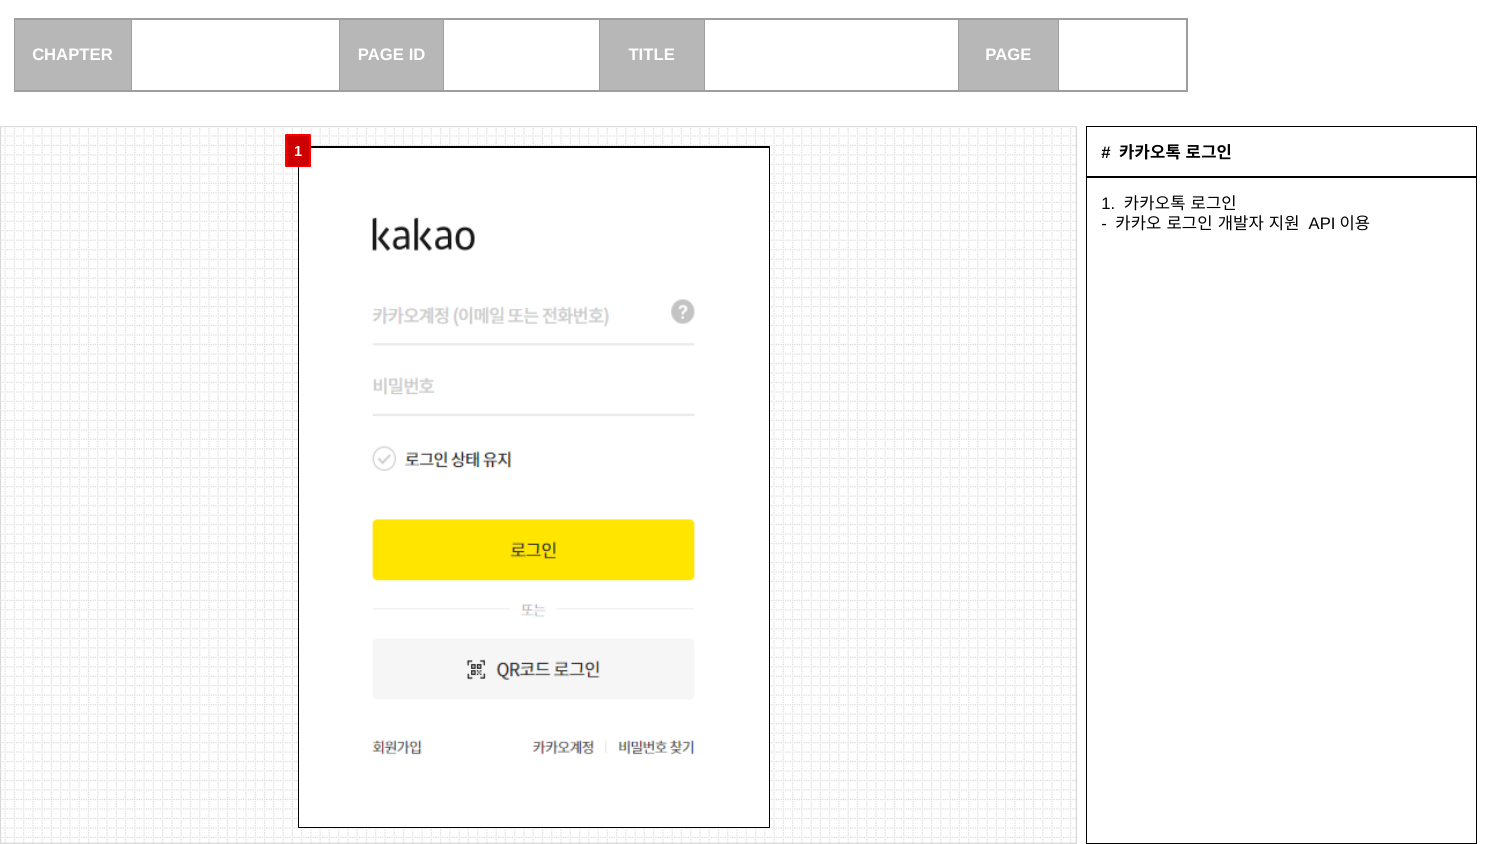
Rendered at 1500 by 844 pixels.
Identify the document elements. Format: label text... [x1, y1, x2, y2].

table_cell 1. 카카오톡 로그인 - 카카오 로그인 개발자 지원 API이용 [1087, 178, 1476, 843]
picture [0, 126, 1077, 844]
table_header # 카카오톡 로그인 [1087, 127, 1476, 176]
